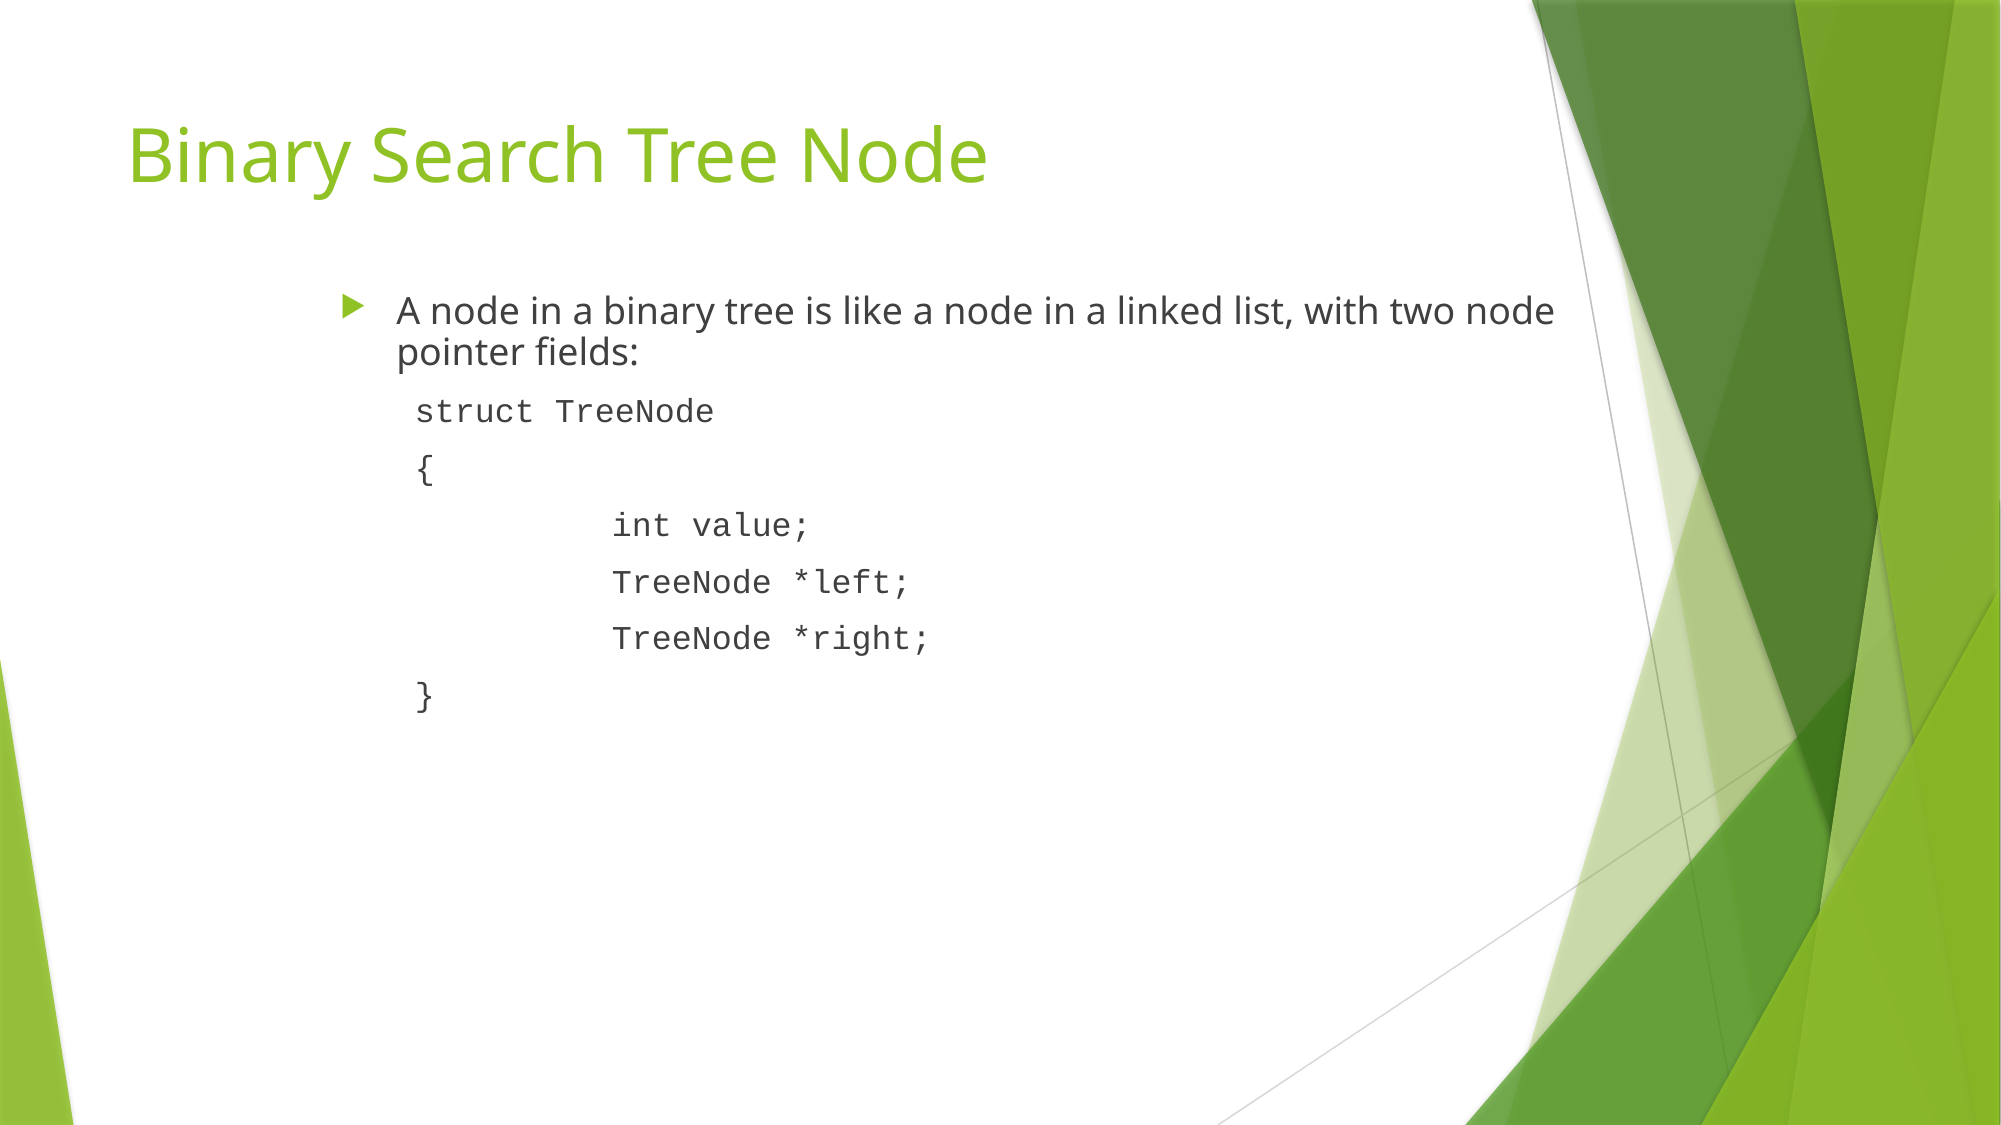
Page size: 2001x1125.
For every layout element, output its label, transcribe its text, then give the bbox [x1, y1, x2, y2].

list A node in a binary tree is like a node in a linked list, with two node pointer fields: struct TreeNode { int value; TreeNode *left; TreeNode *right; } [324, 284, 1612, 911]
title Binary Search Tree Node [111, 99, 1522, 317]
